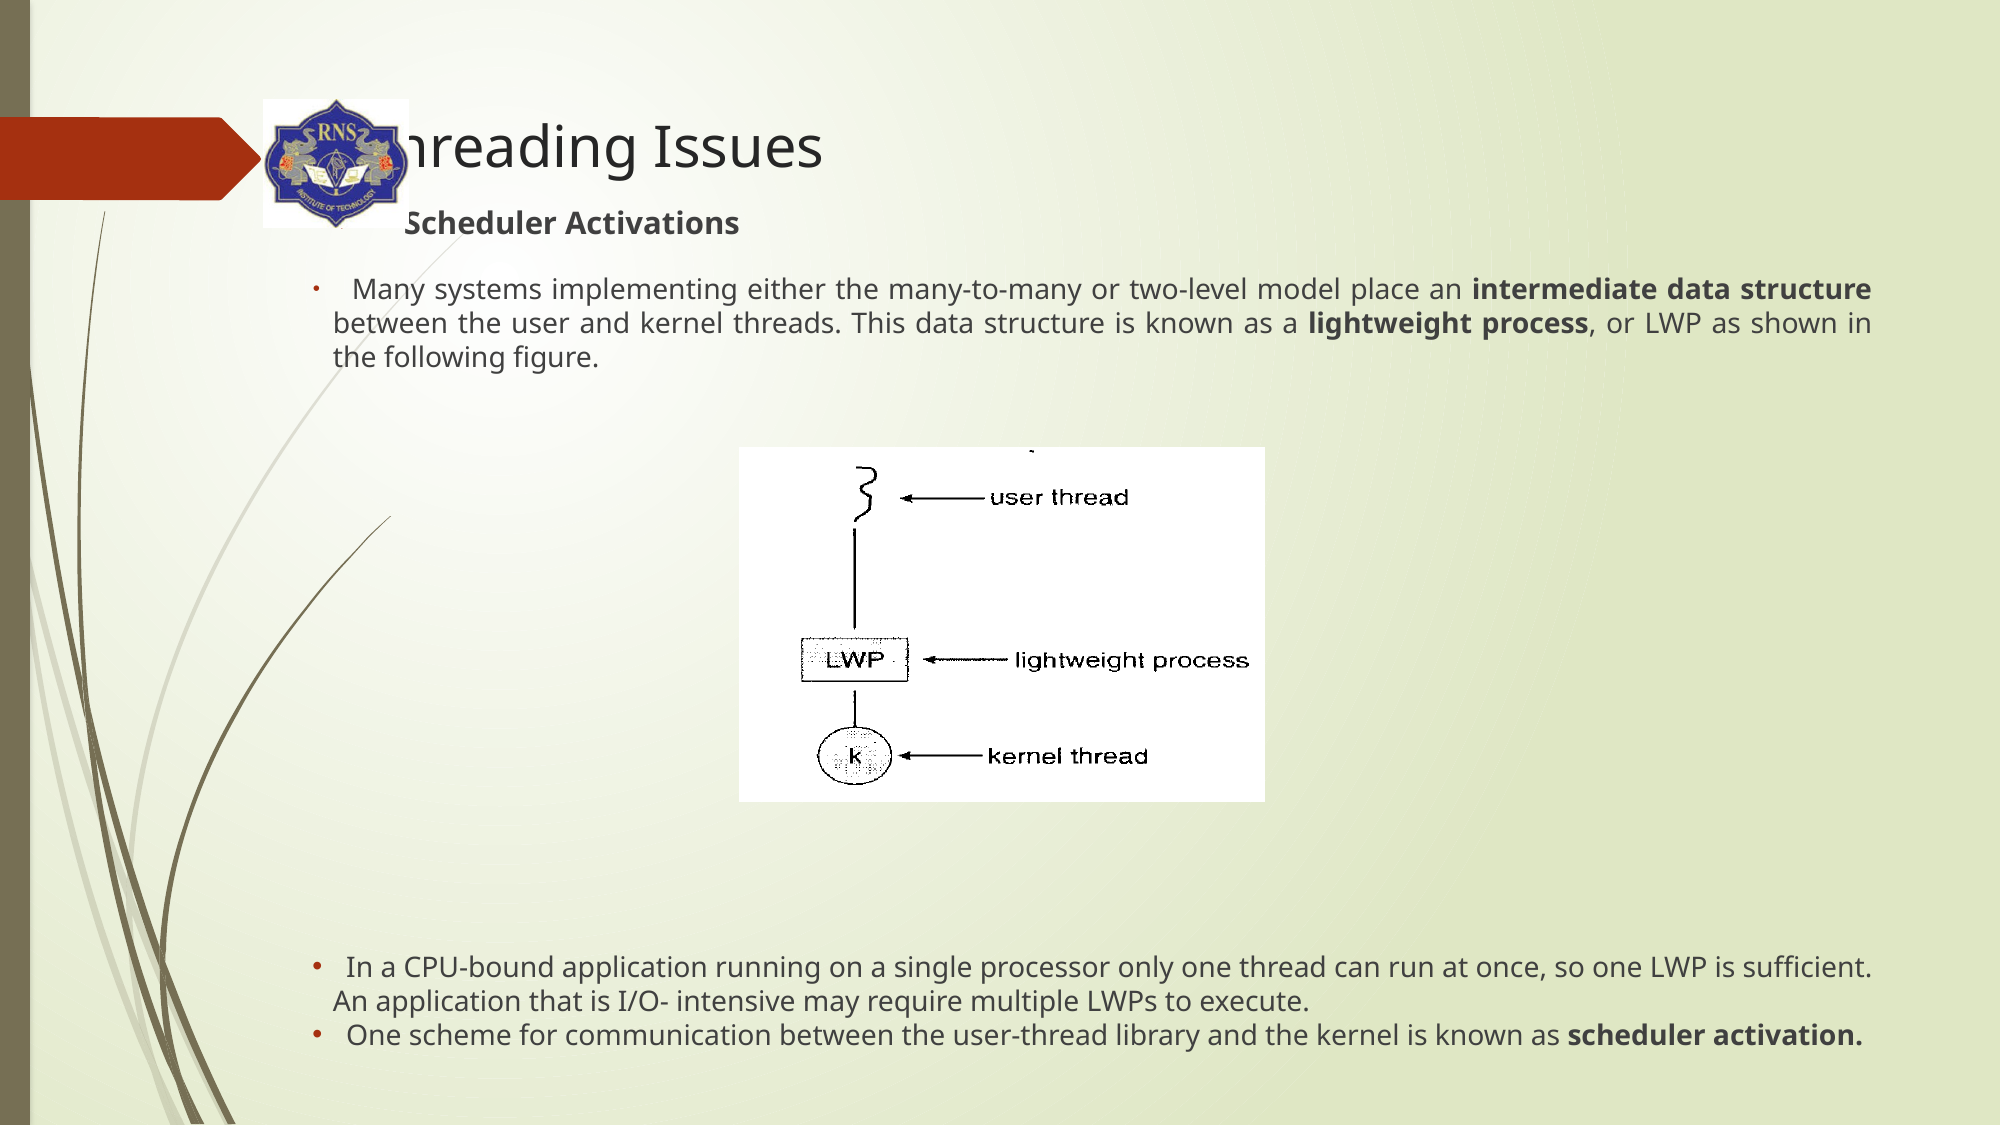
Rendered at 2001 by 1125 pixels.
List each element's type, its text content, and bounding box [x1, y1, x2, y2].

picture [738, 447, 1265, 802]
list Scheduler Activations Many systems implementing either the many-to-many or two-level model place an intermediate data structure between the user and kernel threads. This data structure is known as a lightweight process, or LWP as shown in the following figure. In a CPU-bound application running on a single processor only one thread can run at once, so one LWP is sufficient. An application that is I/O- intensive may require multiple LWPs to execute. One scheme for communication between the user-thread library and the kernel is known as scheduler activation. [270, 158, 1888, 1087]
picture [263, 98, 409, 228]
title Threading Issues [411, 102, 1888, 158]
